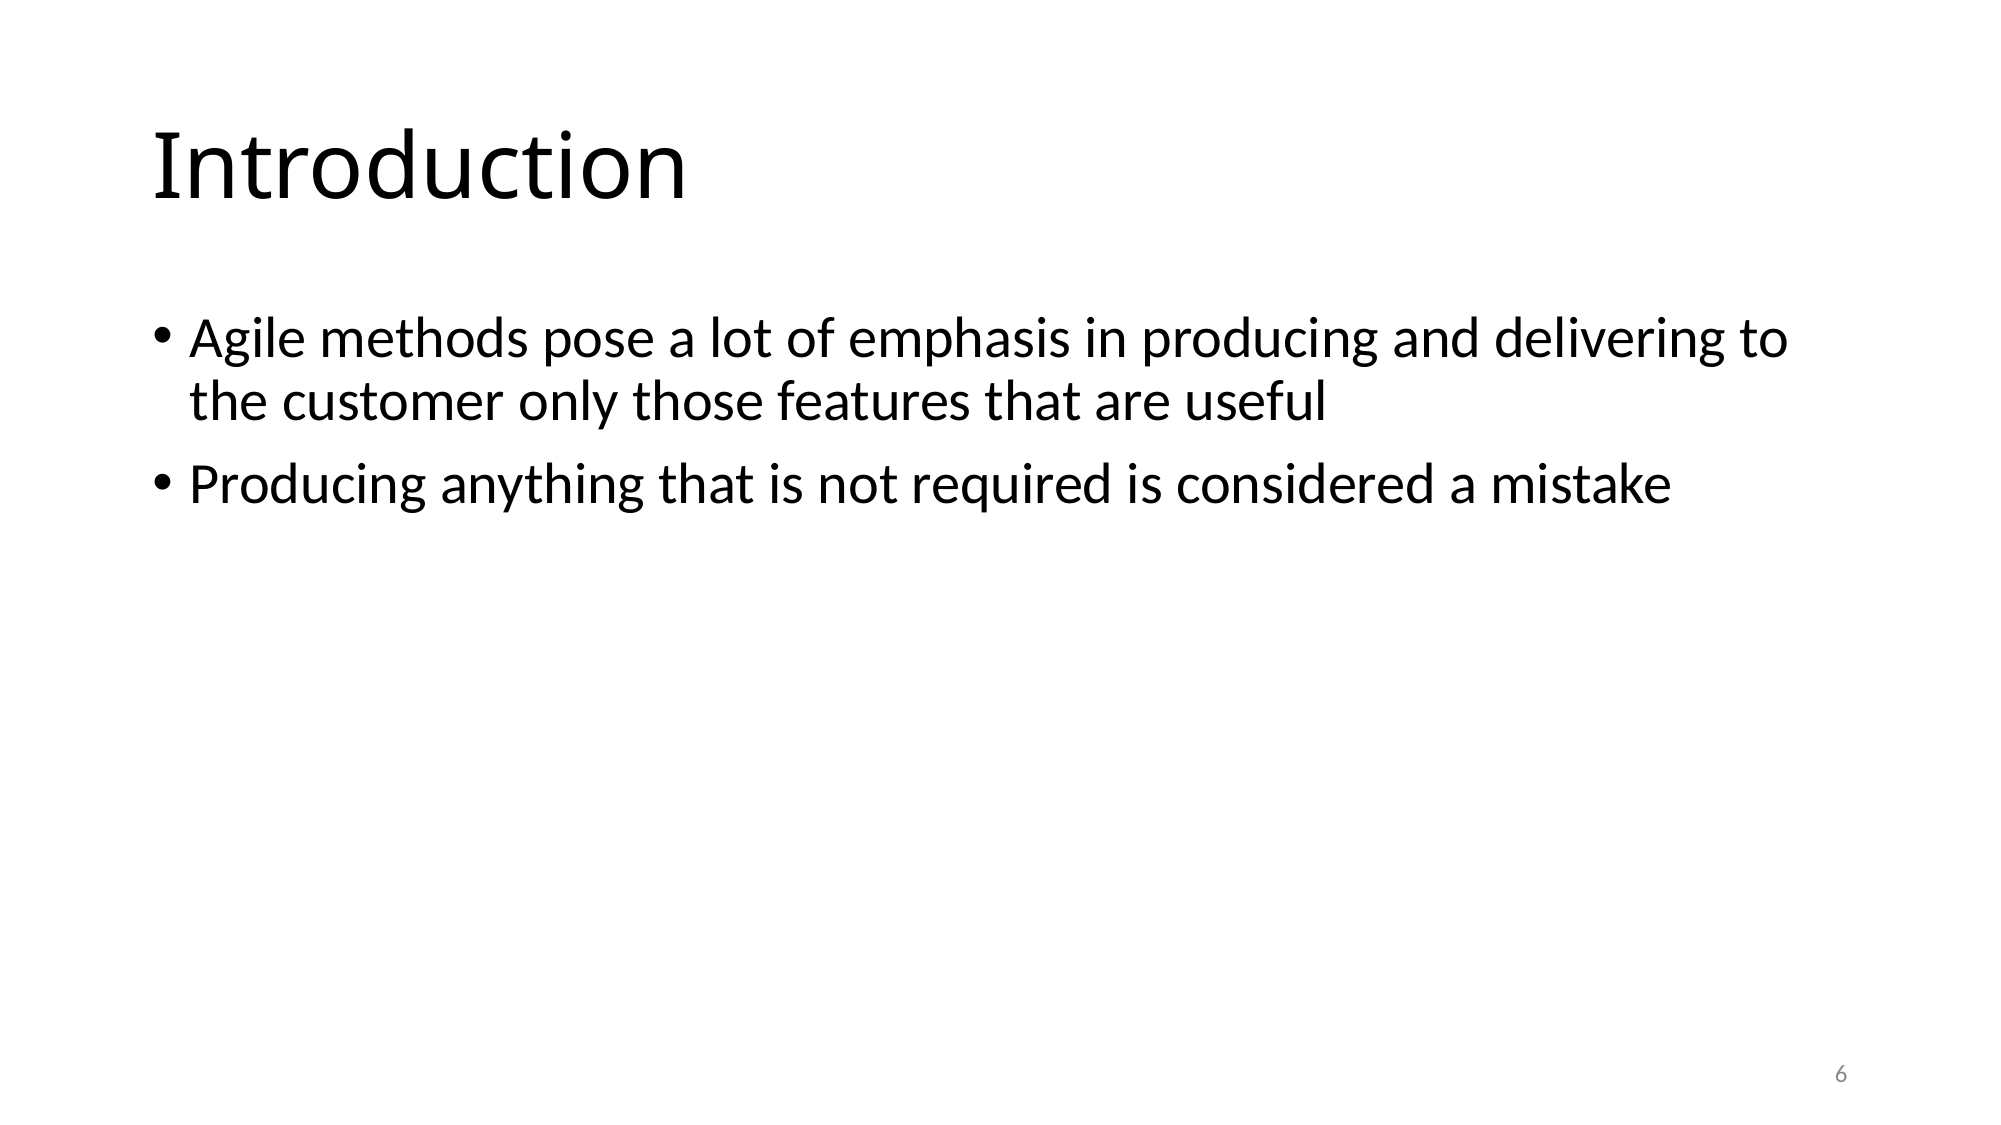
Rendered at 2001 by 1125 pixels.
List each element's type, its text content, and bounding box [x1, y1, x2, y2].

slide_number 6 [1412, 1042, 1863, 1103]
list Agile methods pose a lot of emphasis in producing and delivering to the customer only those features that are useful Producing anything that is not required is considered a mistake [137, 299, 1863, 1014]
title Introduction [137, 59, 1863, 278]
